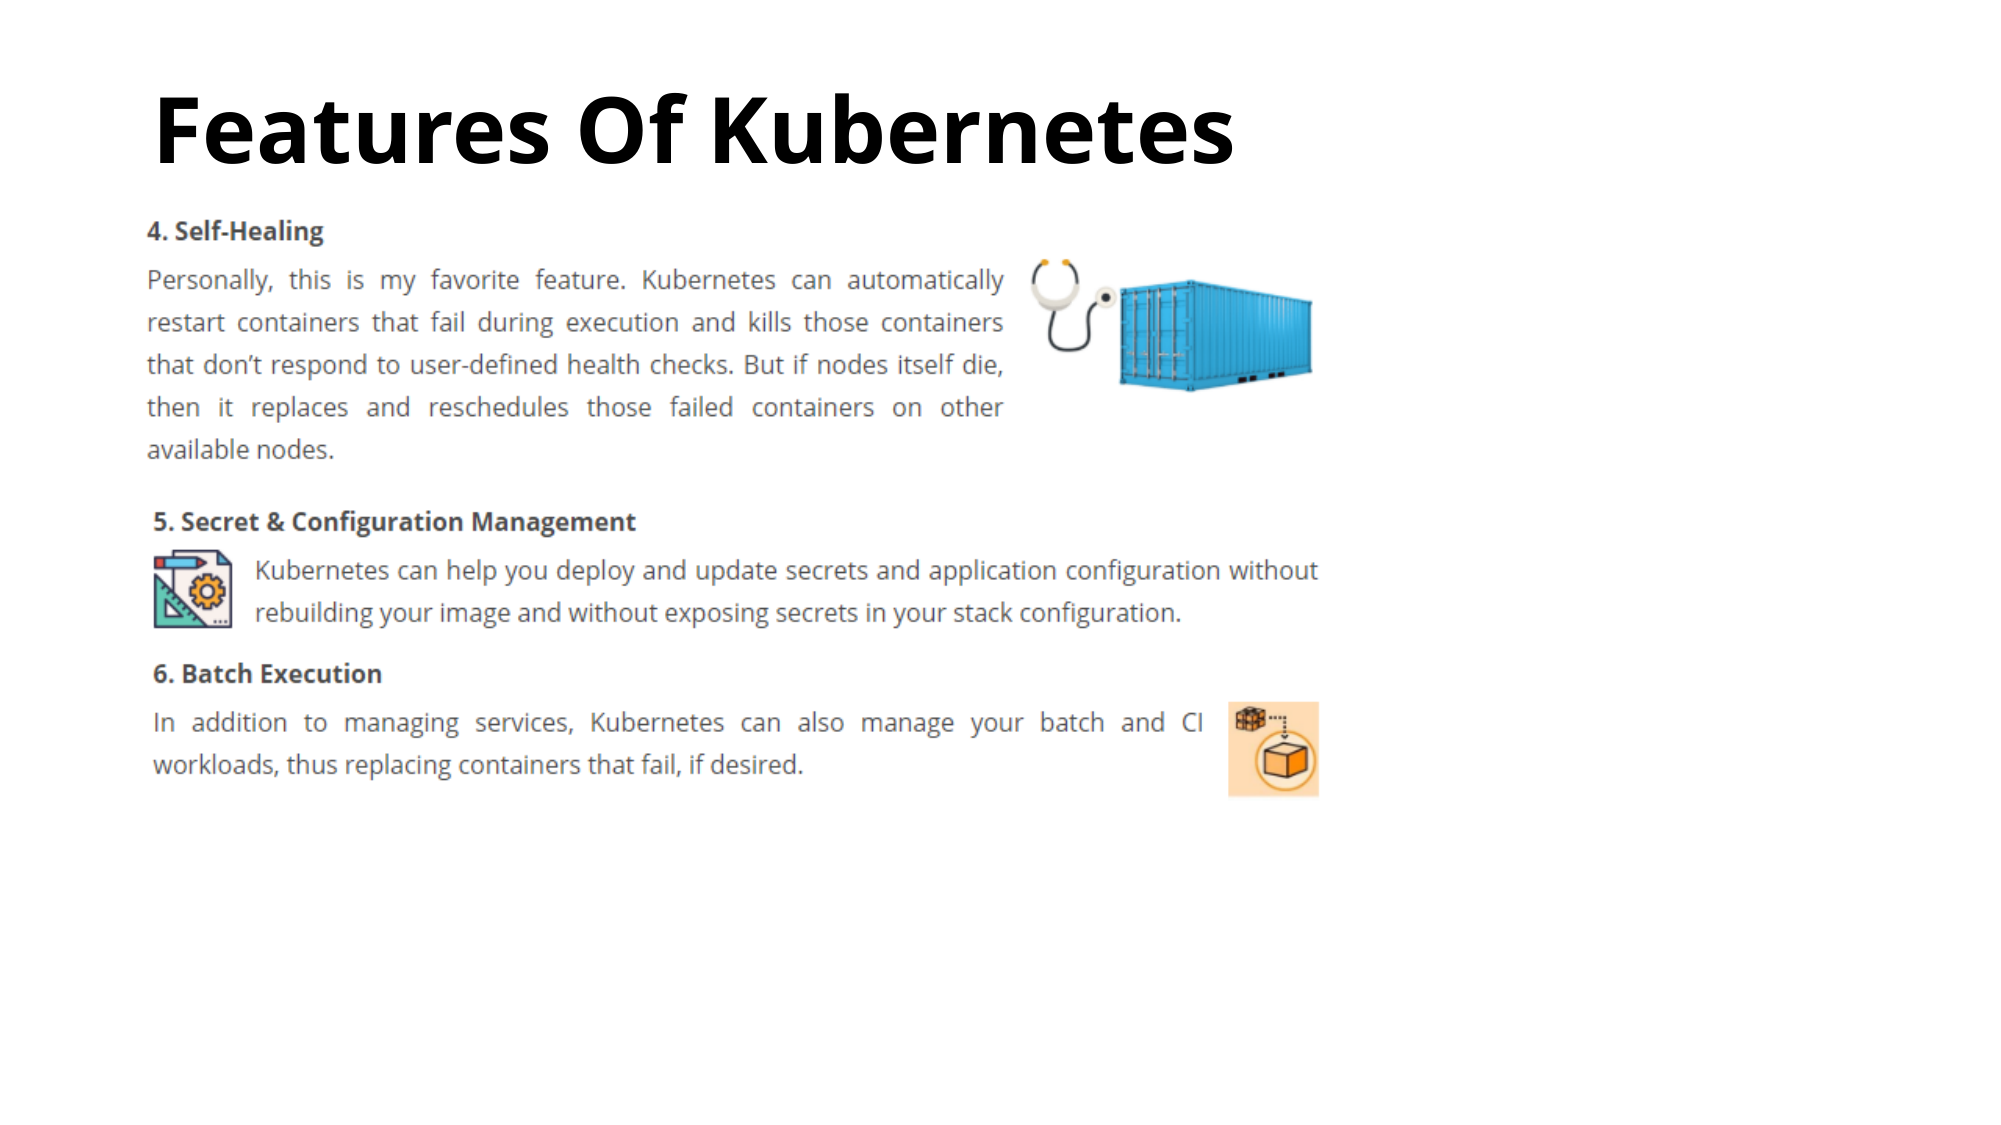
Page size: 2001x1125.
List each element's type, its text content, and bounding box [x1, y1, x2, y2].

picture [137, 206, 1344, 478]
picture [137, 503, 1349, 804]
title Features Of Kubernetes [137, 59, 1863, 207]
